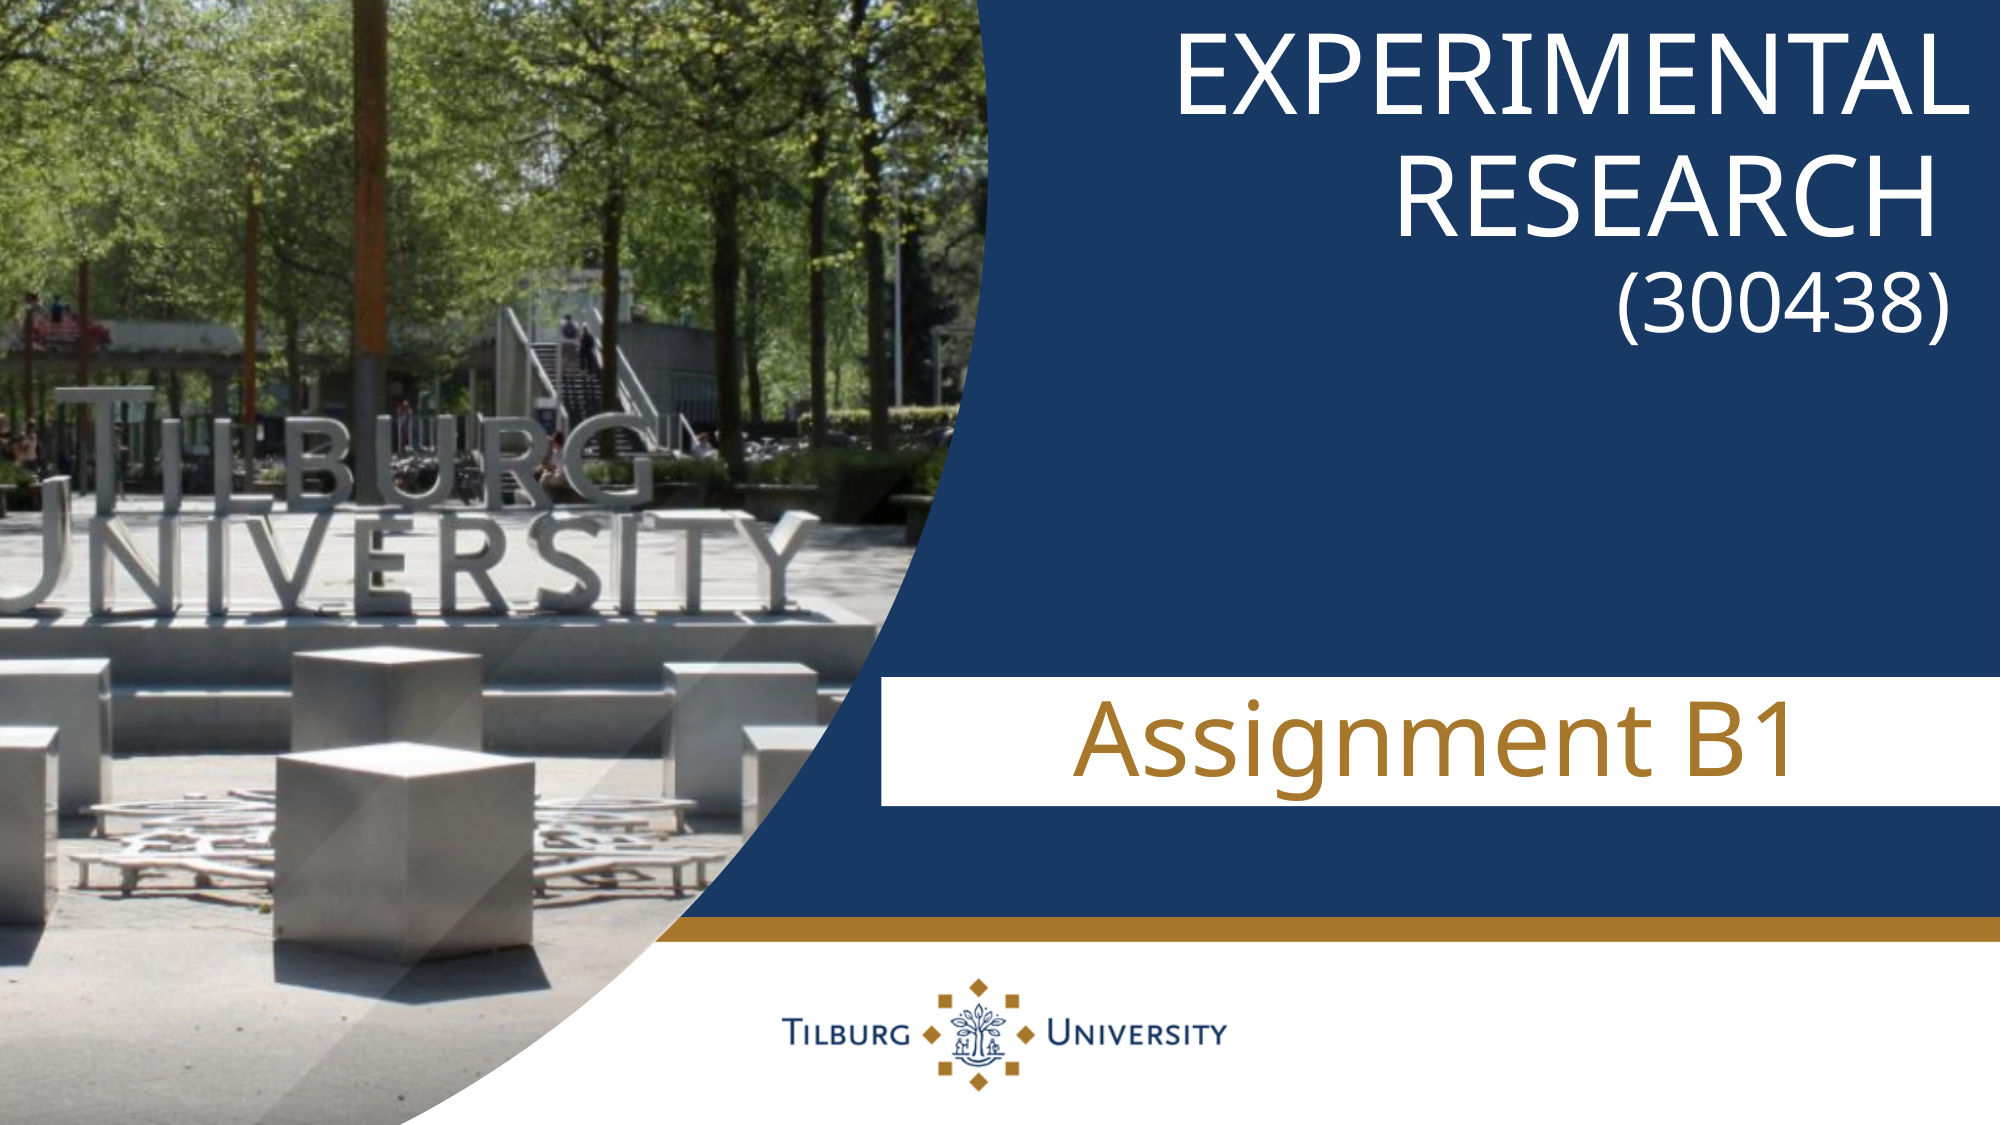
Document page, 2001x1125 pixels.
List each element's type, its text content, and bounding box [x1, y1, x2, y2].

text_box EXPERIMENTAL RESEARCH (300438) [989, 0, 1988, 359]
text_box Assignment B1 [989, 677, 2000, 807]
picture [0, 0, 2000, 1125]
